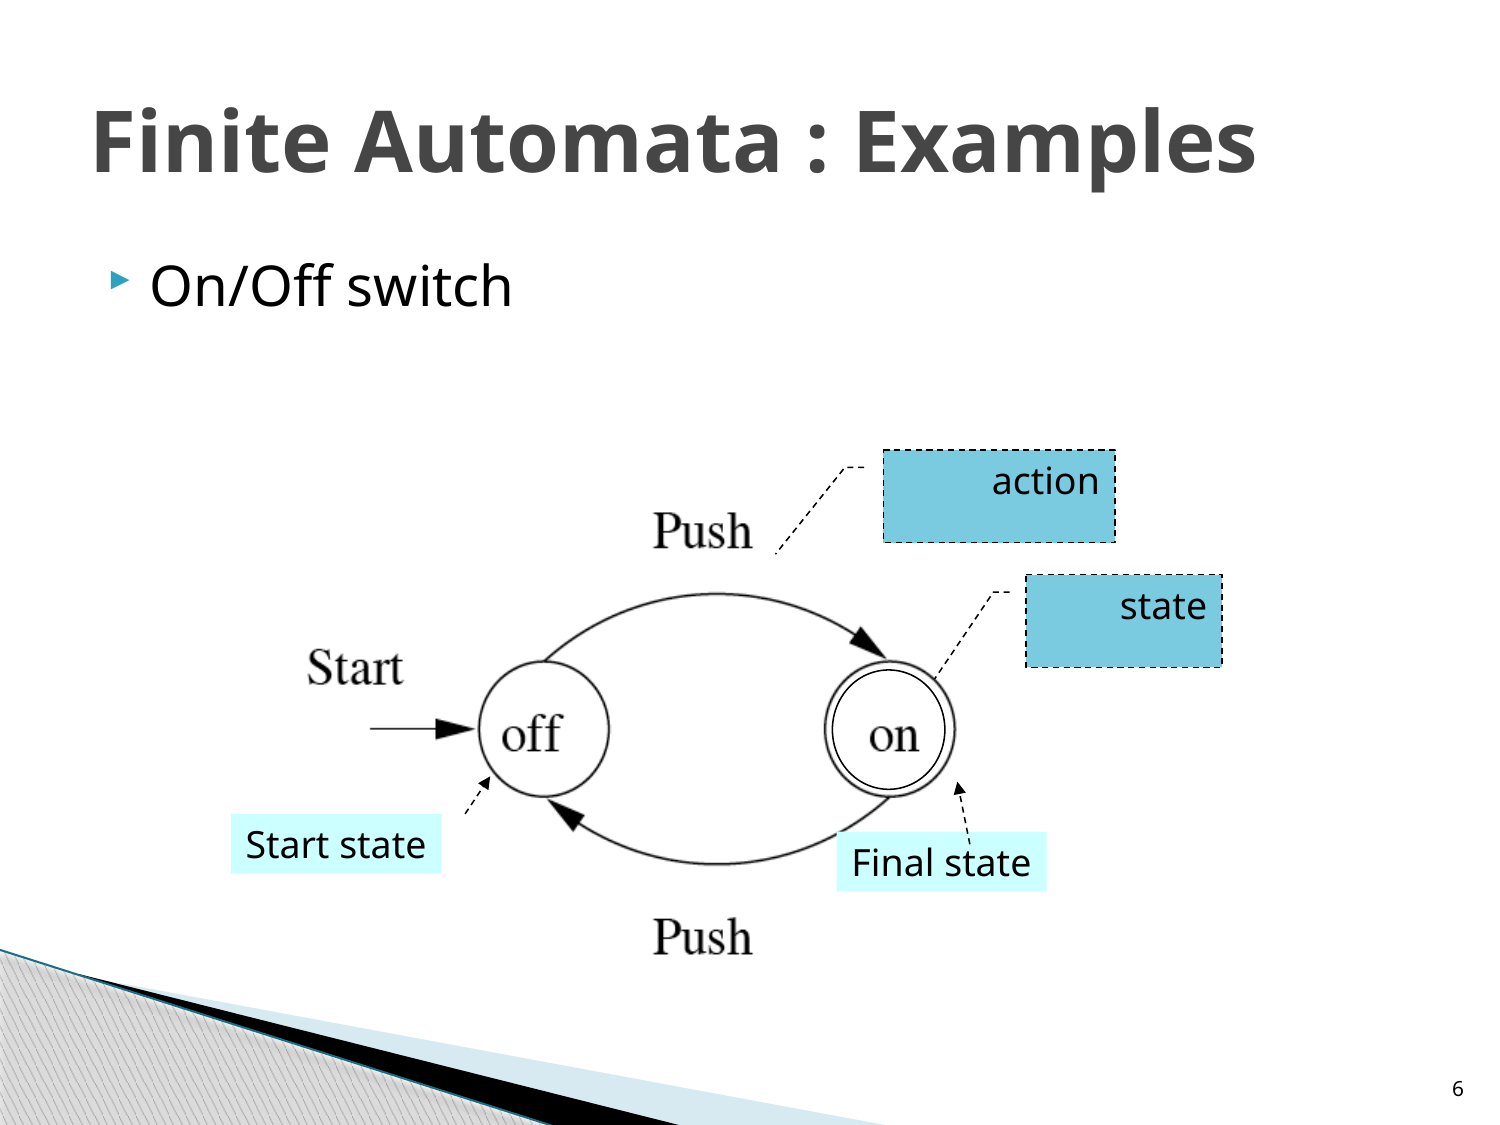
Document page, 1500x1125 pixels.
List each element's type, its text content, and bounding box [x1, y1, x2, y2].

title Finite Automata : Examples [75, 45, 1425, 233]
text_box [277, 449, 1223, 965]
slide_number 6 [1418, 1051, 1479, 1112]
list On/Off switch [75, 243, 1425, 986]
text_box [227, 776, 1052, 893]
